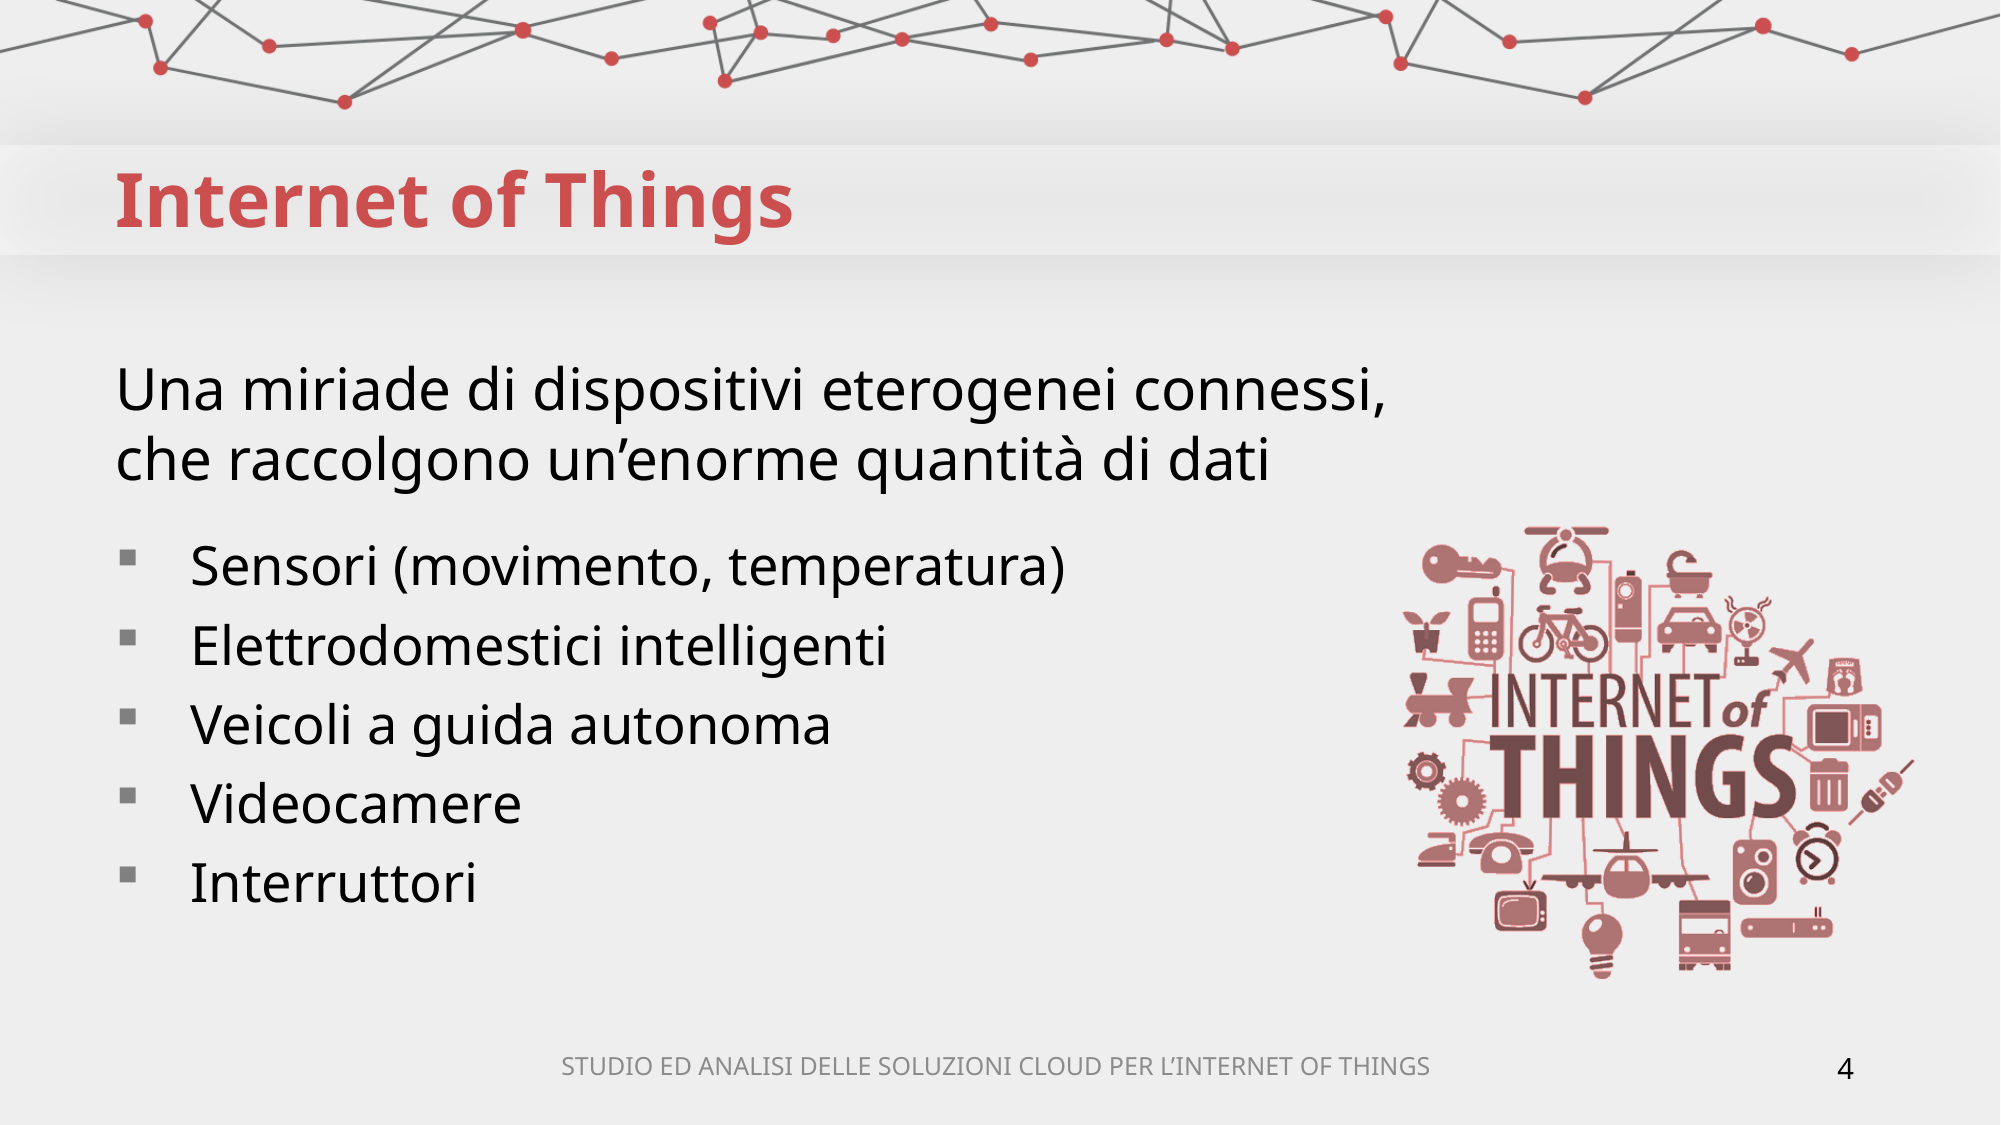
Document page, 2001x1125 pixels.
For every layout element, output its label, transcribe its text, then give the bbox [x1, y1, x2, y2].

list Sensori (movimento, temperatura) Elettrodomestici intelligenti Veicoli a guida autonoma Videocamere Interruttori [100, 531, 1200, 961]
picture [0, 0, 2001, 1125]
title Internet of Things [100, 158, 1330, 248]
slide_number 4 [1822, 1042, 1898, 1088]
footer STUDIO ED ANALISI DELLE SOLUZIONI CLOUD PER L’INTERNET OF THINGS [399, 1035, 1600, 1096]
list Una miriade di dispositivi eterogenei connessi, che raccolgono un’enorme quantità di dati [100, 344, 1823, 523]
